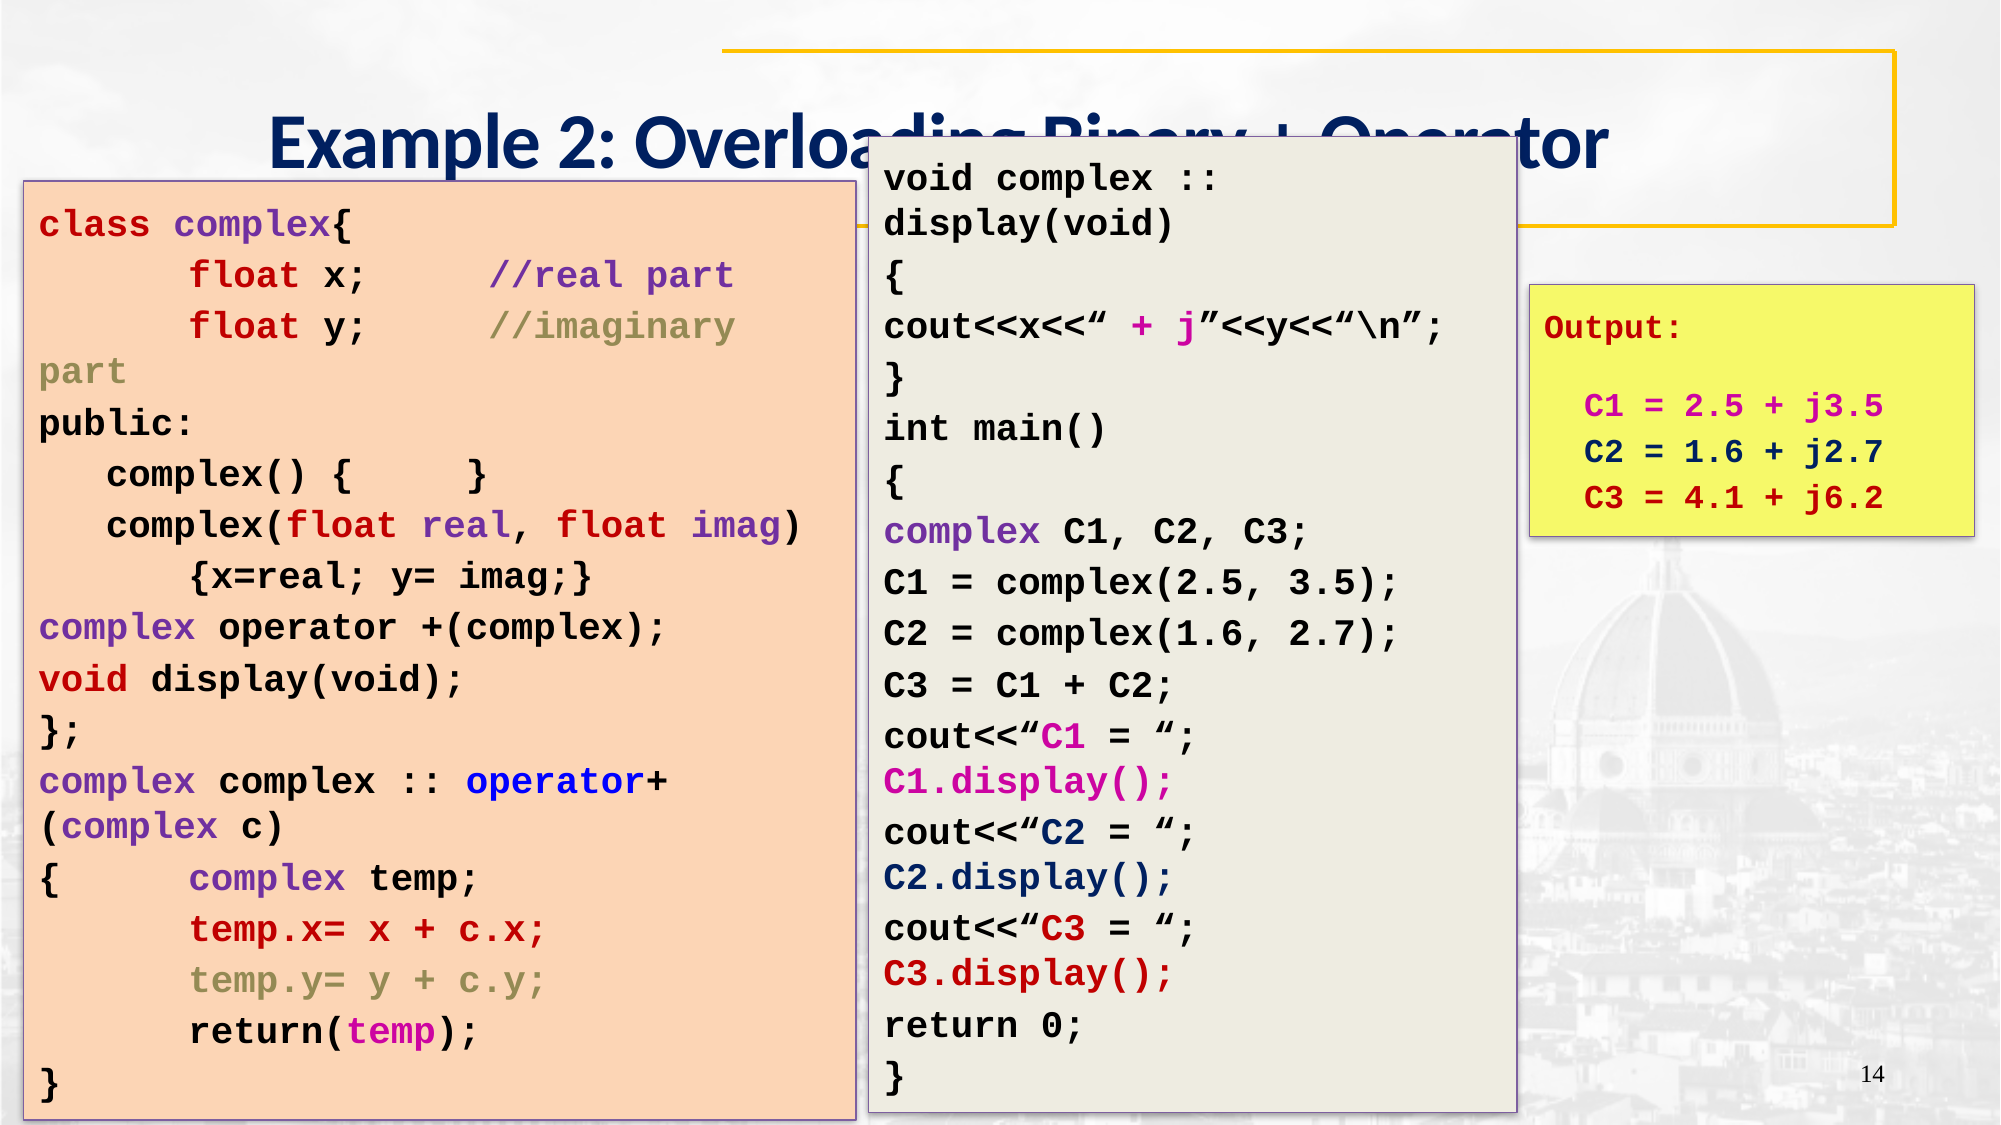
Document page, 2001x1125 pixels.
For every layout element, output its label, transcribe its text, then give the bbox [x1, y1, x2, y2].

text_box Output: C1 = 2.5 + j3.5 C2 = 1.6 + j2.7 C3 = 4.1 + j6.2 [1529, 284, 1975, 537]
title Example 2: Overloading Binary + Operator [0, 85, 1879, 189]
text_box class complex{ float x; //real part float y; //imaginary part public: complex() { } complex(float real, float imag) {x=real; y= imag;} complex operator +(complex); void display(void); }; complex complex :: operator+(complex c) { complex temp; temp.x= x + c.x; temp.y= y + c.y; return(temp); } [23, 180, 857, 1121]
slide_number 14 [1523, 1042, 1900, 1103]
text_box void complex :: display(void) { cout<<x<<“ + j”<<y<<“\n”; } int main() { complex C1, C2, C3; C1 = complex(2.5, 3.5); C2 = complex(1.6, 2.7); C3 = C1 + C2; cout<<“C1 = “; C1.display(); cout<<“C2 = “; C2.display(); cout<<“C3 = “; C3.display(); return 0; } [868, 136, 1518, 1113]
